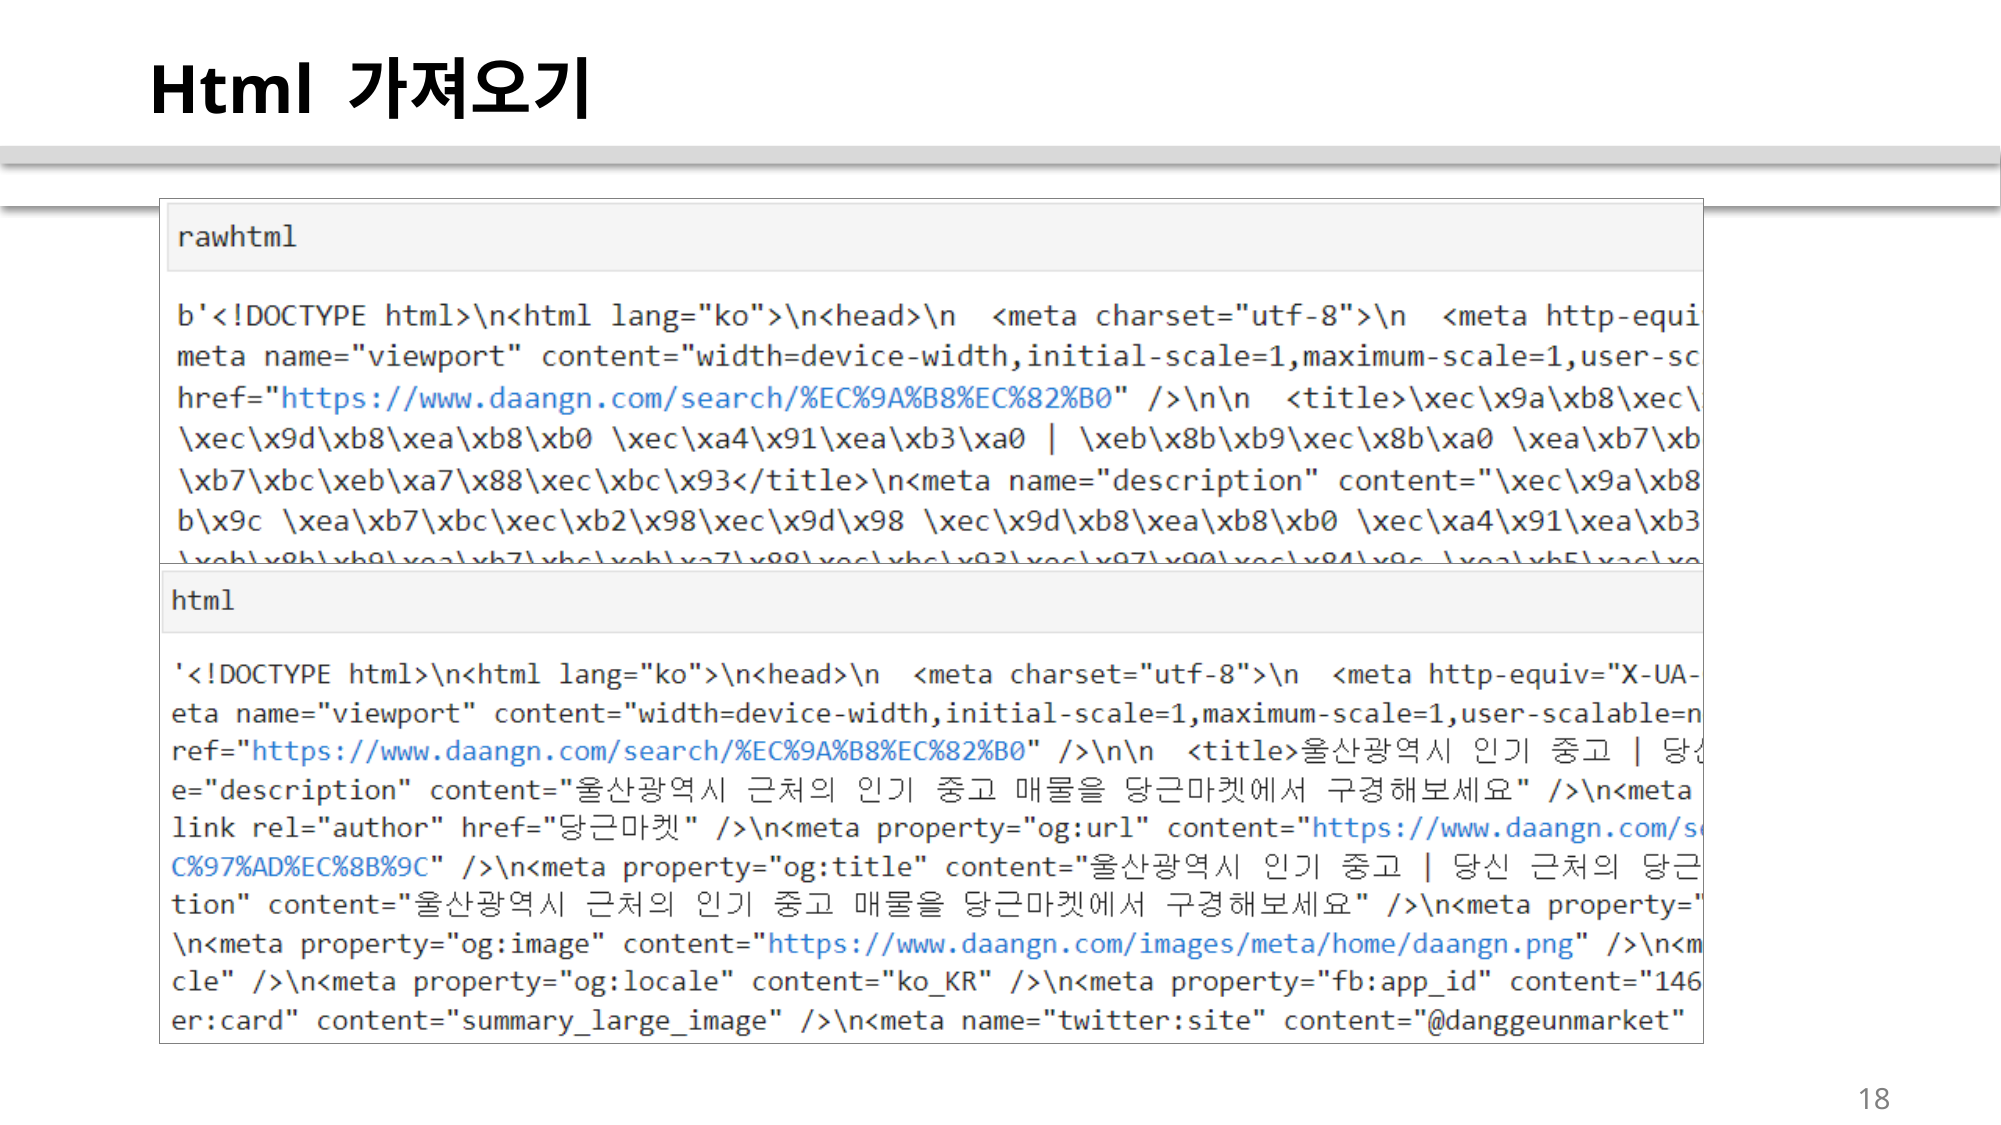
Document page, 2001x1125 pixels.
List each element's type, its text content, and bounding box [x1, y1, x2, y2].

title Html 가져오기 [133, 34, 1918, 139]
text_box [159, 198, 1704, 1044]
